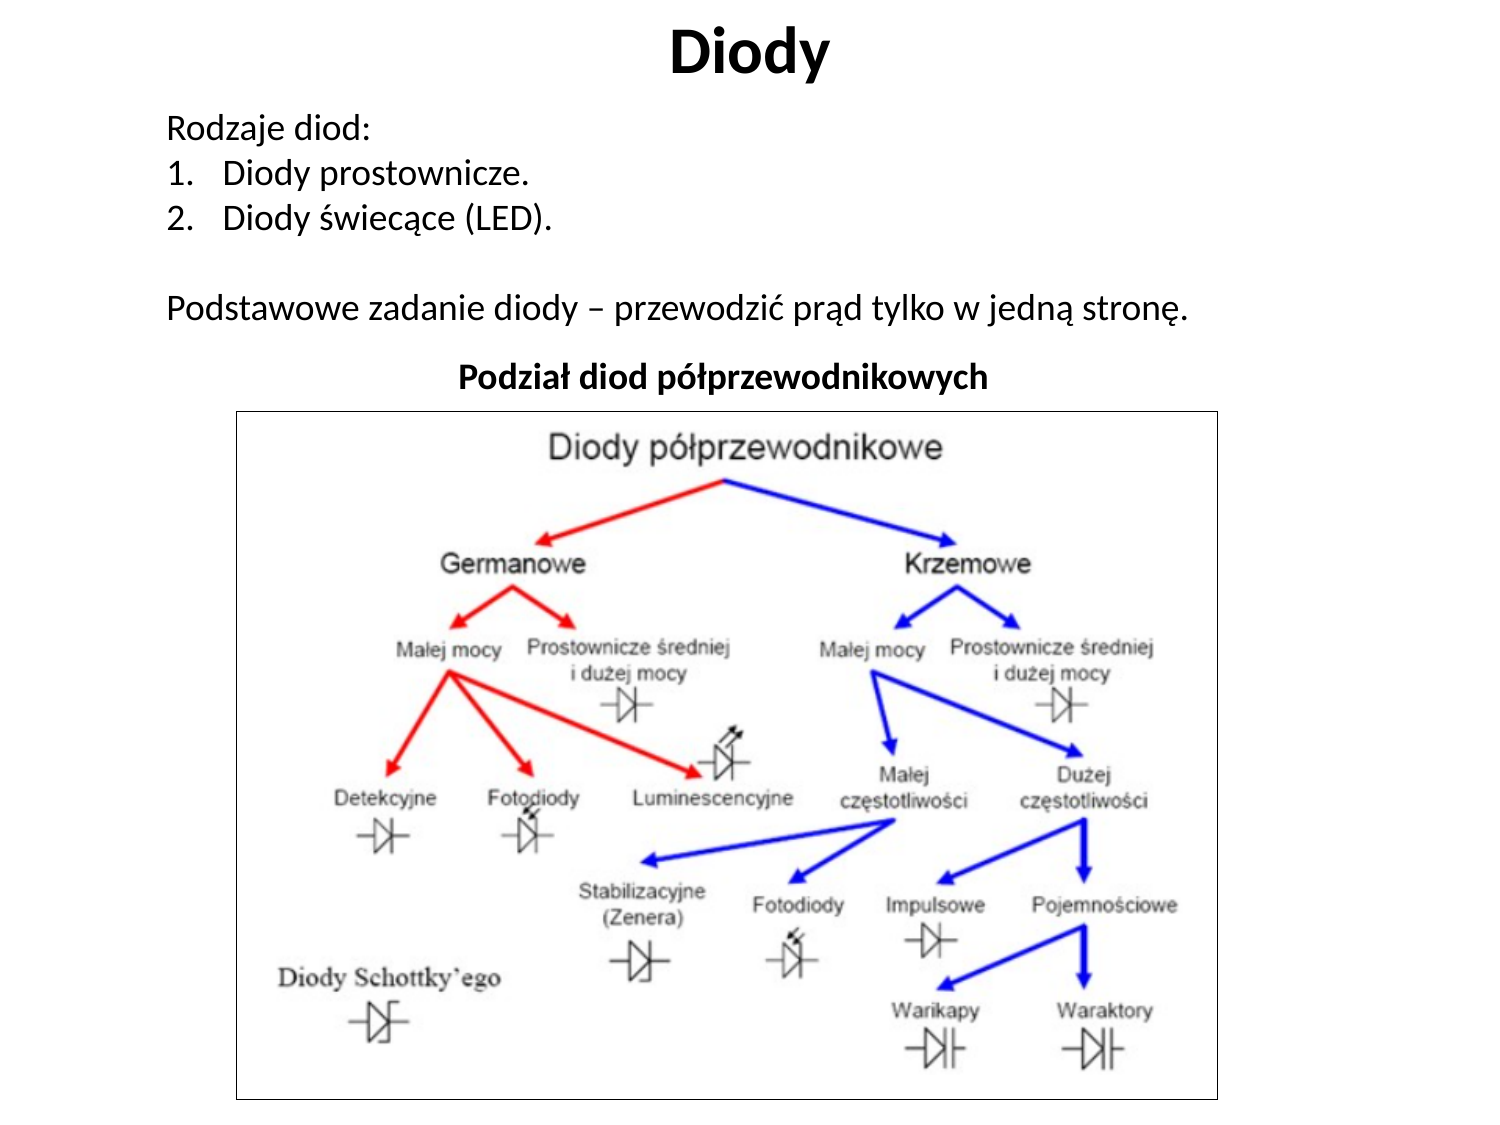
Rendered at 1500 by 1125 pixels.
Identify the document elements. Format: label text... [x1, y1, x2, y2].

text_box Podział diod półprzewodnikowych [229, 344, 1218, 405]
text_box Diody [0, 0, 1500, 95]
picture [236, 411, 1218, 1100]
text_box Rodzaje diod: Diody prostownicze. Diody świecące (LED). Podstawowe zadanie diody – przewodzić prąd tylko w jedną stronę. [151, 95, 1349, 336]
